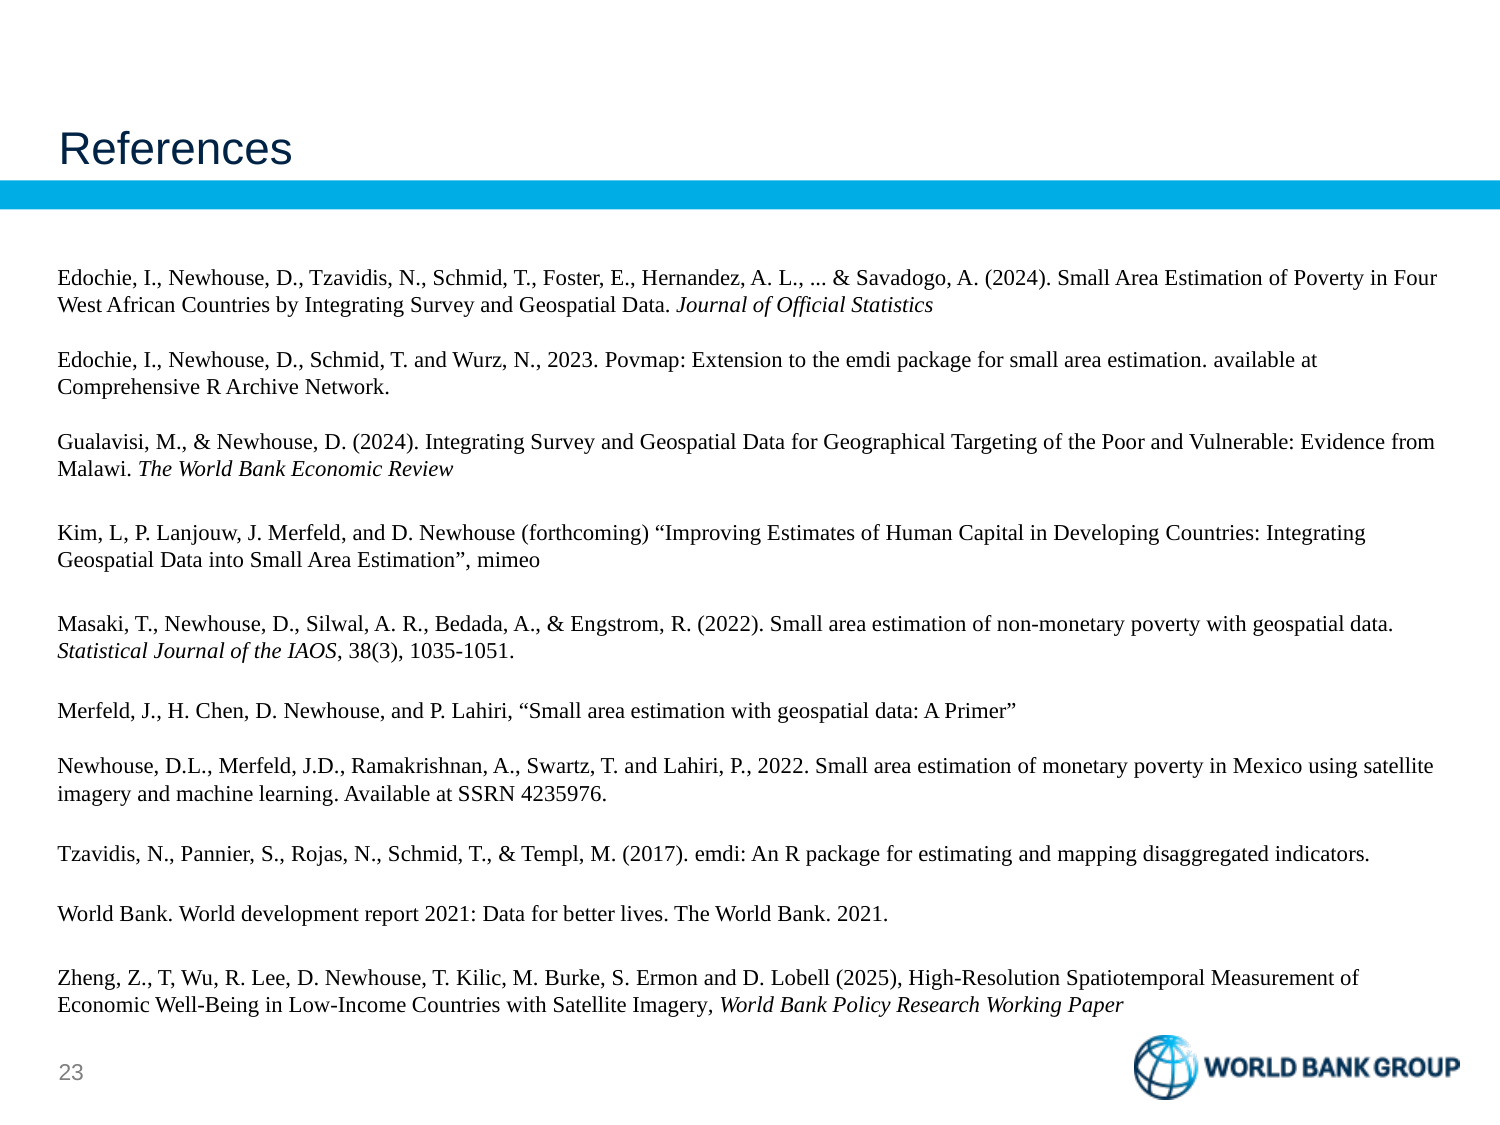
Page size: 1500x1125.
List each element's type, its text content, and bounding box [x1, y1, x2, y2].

list Edochie, I., Newhouse, D., Tzavidis, N., Schmid, T., Foster, E., Hernandez, A. L., ... & Savadogo, A. (2024). Small Area Estimation of Poverty in Four West African Countries by Integrating Survey and Geospatial Data. Journal of Official Statistics Edochie, I., Newhouse, D., Schmid, T. and Wurz, N., 2023. Povmap: Extension to the emdi package for small area estimation. available at Comprehensive R Archive Network. Gualavisi, M., & Newhouse, D. (2024). Integrating Survey and Geospatial Data for Geographical Targeting of the Poor and Vulnerable: Evidence from Malawi. The World Bank Economic Review Kim, L, P. Lanjouw, J. Merfeld, and D. Newhouse (forthcoming) “Improving Estimates of Human Capital in Developing Countries: Integrating Geospatial Data into Small Area Estimation”, mimeo Masaki, T., Newhouse, D., Silwal, A. R., Bedada, A., & Engstrom, R. (2022). Small area estimation of non-monetary poverty with geospatial data. Statistical Journal of the IAOS, 38(3), 1035-1051. Merfeld, J., H. Chen, D. Newhouse, and P. Lahiri, “Small area estimation with geospatial data: A Primer” Newhouse, D.L., Merfeld, J.D., Ramakrishnan, A., Swartz, T. and Lahiri, P., 2022. Small area estimation of monetary poverty in Mexico using satellite imagery and machine learning. Available at SSRN 4235976. Tzavidis, N., Pannier, S., Rojas, N., Schmid, T., & Templ, M. (2017). emdi: An R package for estimating and mapping disaggregated indicators. World Bank. World development report 2021: Data for better lives. The World Bank. 2021. Zheng, Z., T, Wu, R. Lee, D. Newhouse, T. Kilic, M. Burke, S. Ermon and D. Lobell (2025), High-Resolution Spatiotemporal Measurement of Economic Well-Being in Low-Income Countries with Satellite Imagery, World Bank Policy Research Working Paper [57, 261, 1449, 1020]
title References [58, 49, 1447, 174]
picture [1134, 1035, 1460, 1100]
slide_number 22 [58, 1041, 150, 1101]
